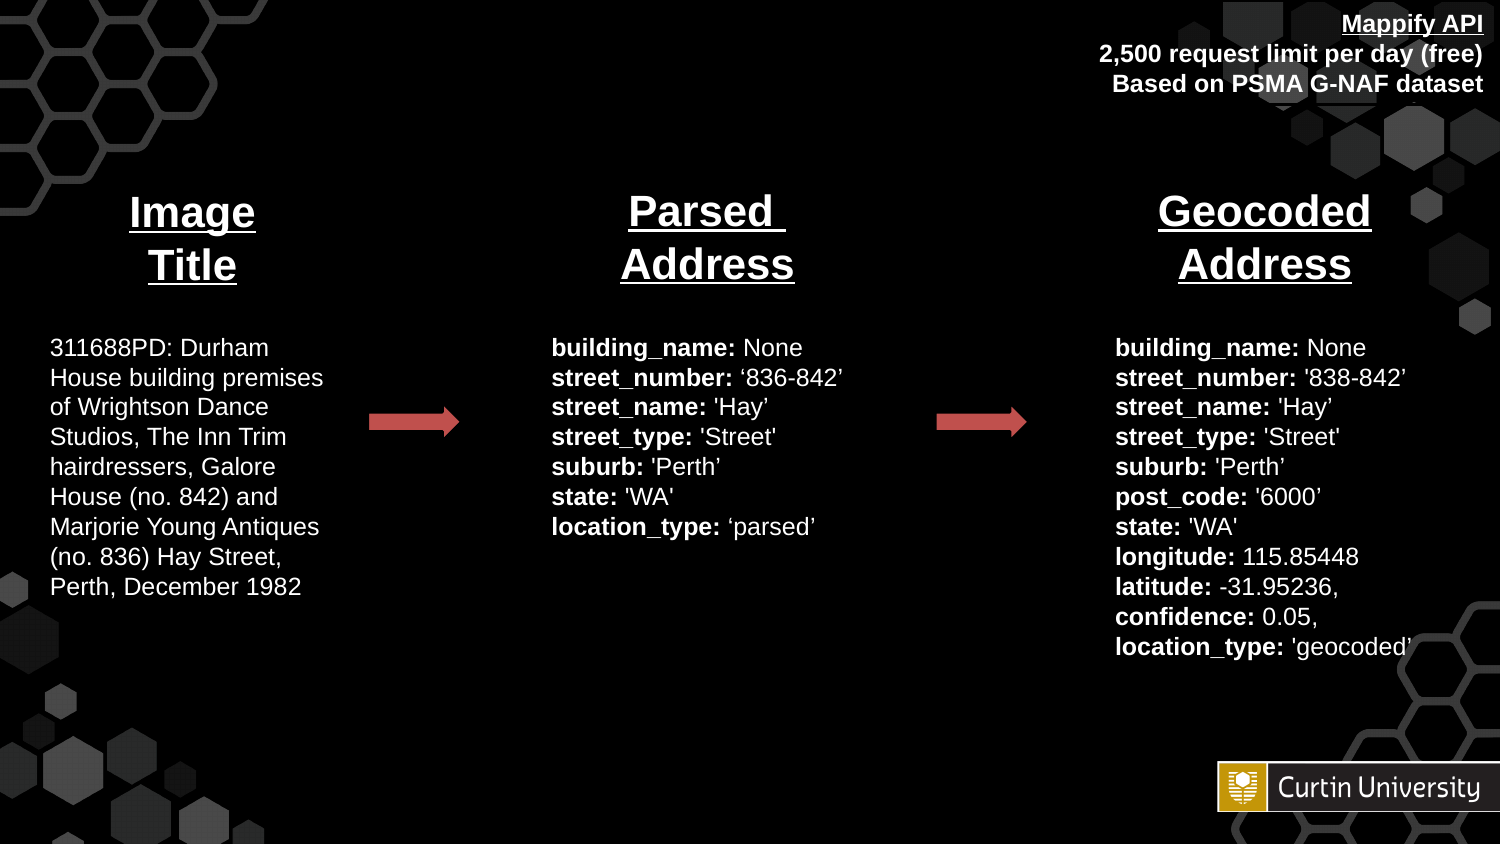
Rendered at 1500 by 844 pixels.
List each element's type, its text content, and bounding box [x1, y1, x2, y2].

text_box Mappify API 2,500 request limit per day (free) Based on PSMA G-NAF dataset [1084, 0, 1499, 105]
picture [1231, 812, 1500, 844]
text_box Geocoded Address [1064, 175, 1465, 296]
text_box building_name: None street_number: '838-842’ street_name: 'Hay’ street_type: 'Street' suburb: 'Perth’ post_code: '6000’ state: 'WA' longitude: 115.85448 latitude: -31.95236, confidence: 0.05, location_type: 'geocoded’ [1100, 323, 1430, 668]
text_box Image Title [35, 176, 350, 297]
picture [0, 0, 383, 216]
text_box building_name: None street_number: ‘836-842’ street_name: 'Hay’ street_type: 'Street' suburb: 'Perth’ state: 'WA' location_type: ‘parsed’ [536, 449, 879, 548]
picture [0, 572, 309, 844]
text_box building_name: None street_number: ‘836-842’ street_name: 'Hay’ street_type: 'Street' suburb: 'Perth’ state: 'WA' location_type: ‘parsed’ [536, 323, 879, 400]
picture [1231, 537, 1500, 761]
picture [1178, 0, 1500, 335]
text_box 311688PD: Durham House building premises of Wrightson Dance Studios, The Inn Trim hairdressers, Galore House (no. 842) and Marjorie Young Antiques (no. 836) Hay Street, Perth, December 1982 [35, 323, 350, 608]
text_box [367, 402, 1030, 442]
text_box Parsed Address [507, 175, 908, 296]
